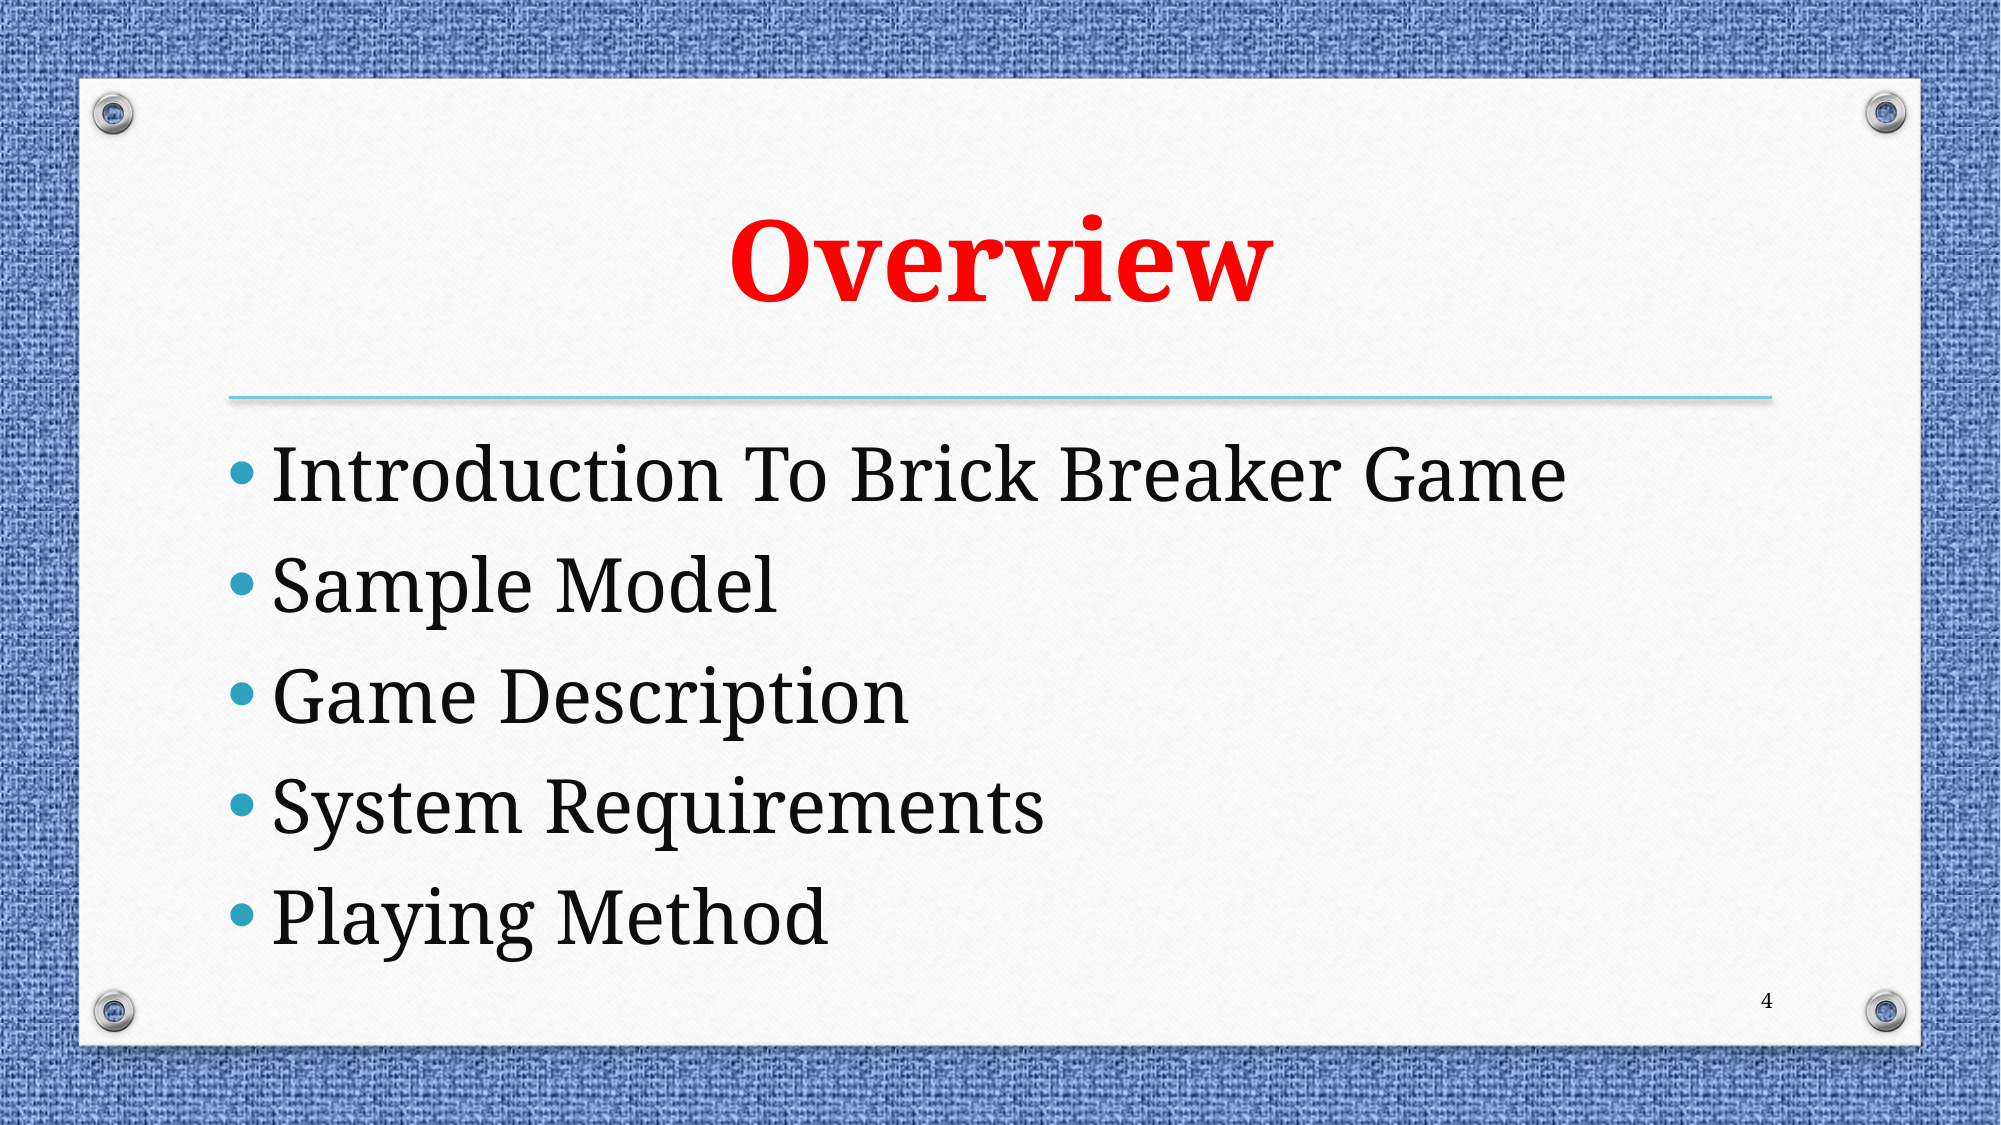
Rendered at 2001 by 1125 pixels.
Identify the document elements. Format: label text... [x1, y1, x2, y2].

title Overview [212, 161, 1788, 353]
slide_number 4 [1698, 979, 1788, 1025]
picture [0, 0, 2001, 1125]
list Introduction To Brick Breaker Game Sample Model Game Description System Requirements Playing Method [212, 419, 1788, 979]
